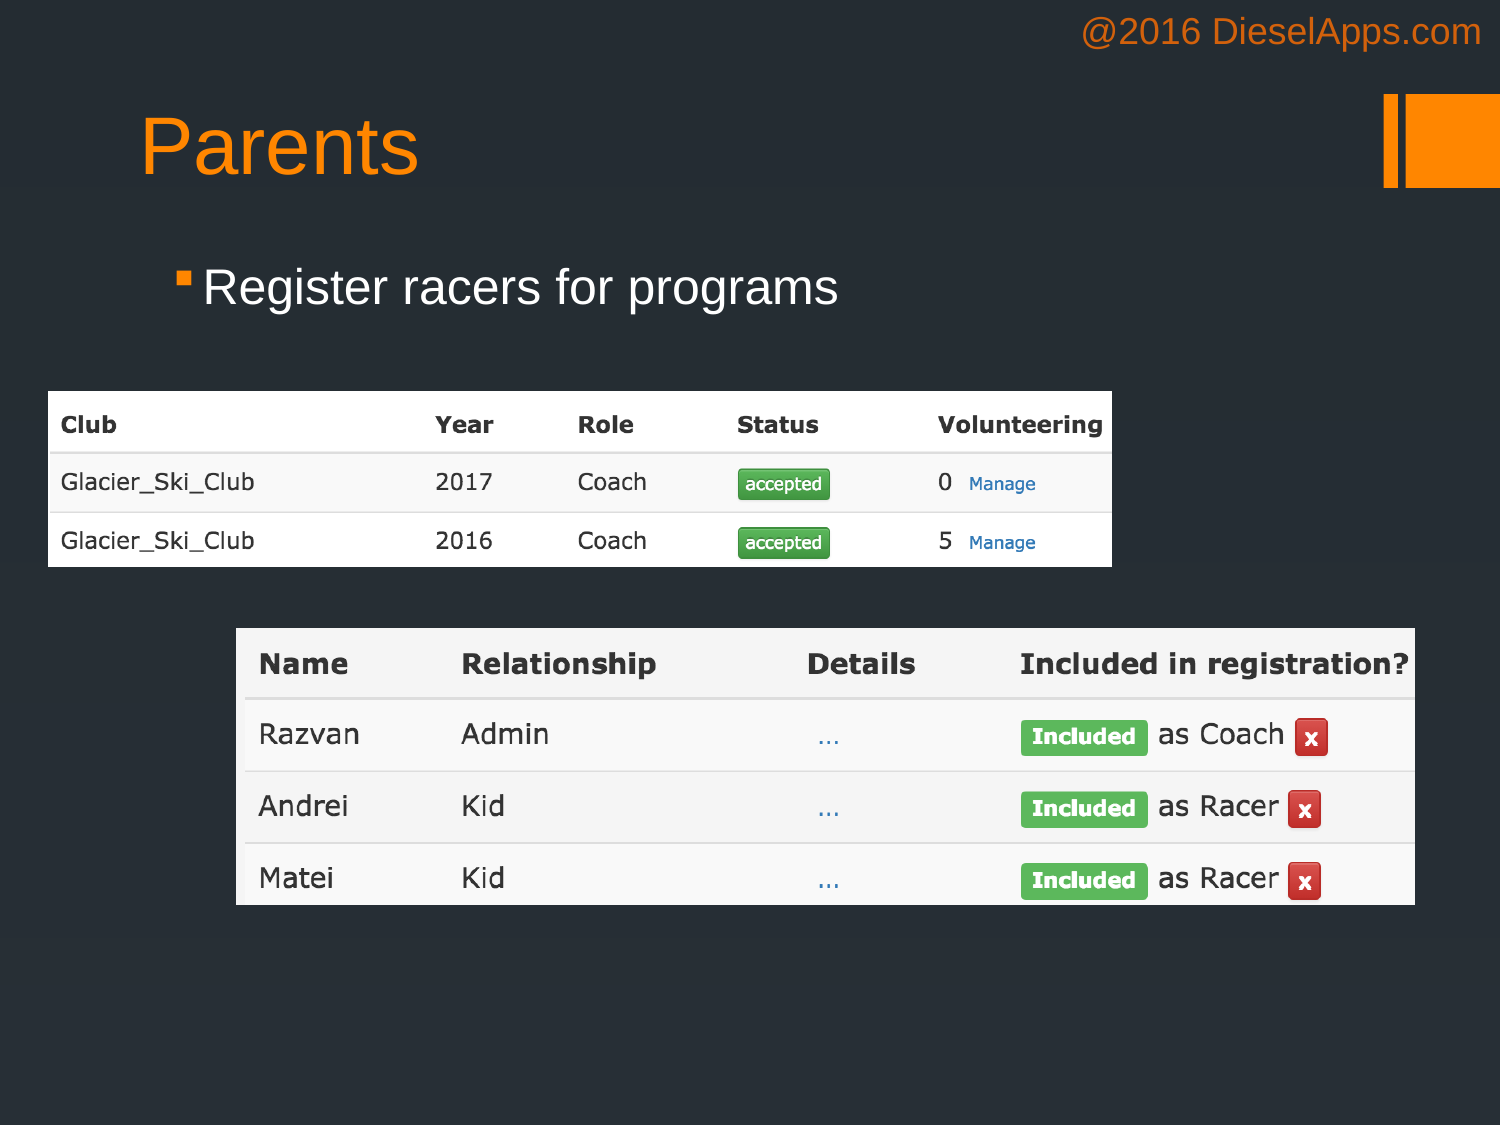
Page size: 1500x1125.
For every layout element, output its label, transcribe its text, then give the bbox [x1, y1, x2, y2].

list Register racers for programs [150, 246, 1350, 984]
picture [236, 628, 1416, 905]
picture [47, 391, 1112, 568]
text_box Parents [124, 84, 1325, 199]
